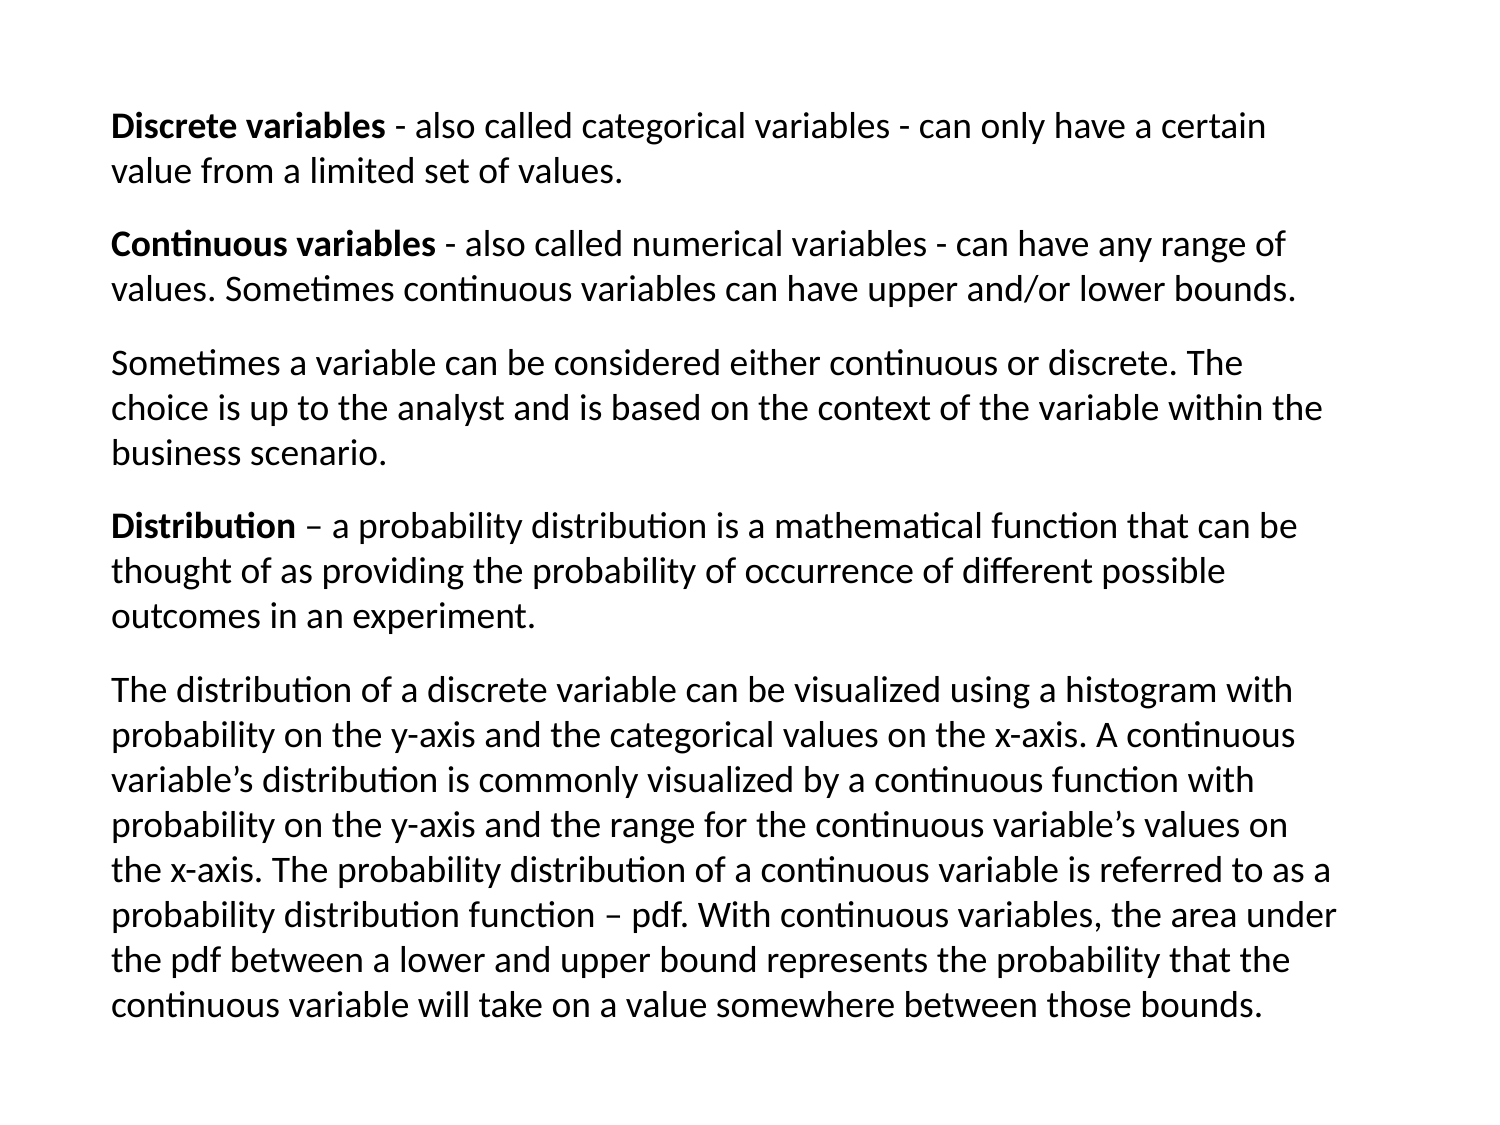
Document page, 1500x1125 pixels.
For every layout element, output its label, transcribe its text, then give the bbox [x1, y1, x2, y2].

text_box Distribution – a probability distribution is a mathematical function that can be thought of as providing the probability of occurrence of different possible outcomes in an experiment. [96, 494, 1355, 644]
text_box Sometimes a variable can be considered either continuous or discrete. The choice is up to the analyst and is based on the context of the variable within the business scenario. [96, 330, 1355, 481]
text_box Continuous variables - also called numerical variables - can have any range of values. Sometimes continuous variables can have upper and/or lower bounds. [96, 211, 1355, 317]
text_box The distribution of a discrete variable can be visualized using a histogram with probability on the y-axis and the categorical values on the x-axis. A continuous variable’s distribution is commonly visualized by a continuous function with probability on the y-axis and the range for the continuous variable’s values on the x-axis. The probability distribution of a continuous variable is referred to as a probability distribution function – pdf. With continuous variables, the area under the pdf between a lower and upper bound represents the probability that the continuous variable will take on a value somewhere between those bounds. [96, 658, 1355, 1033]
text_box Discrete variables - also called categorical variables - can only have a certain value from a limited set of values. [96, 93, 1355, 199]
